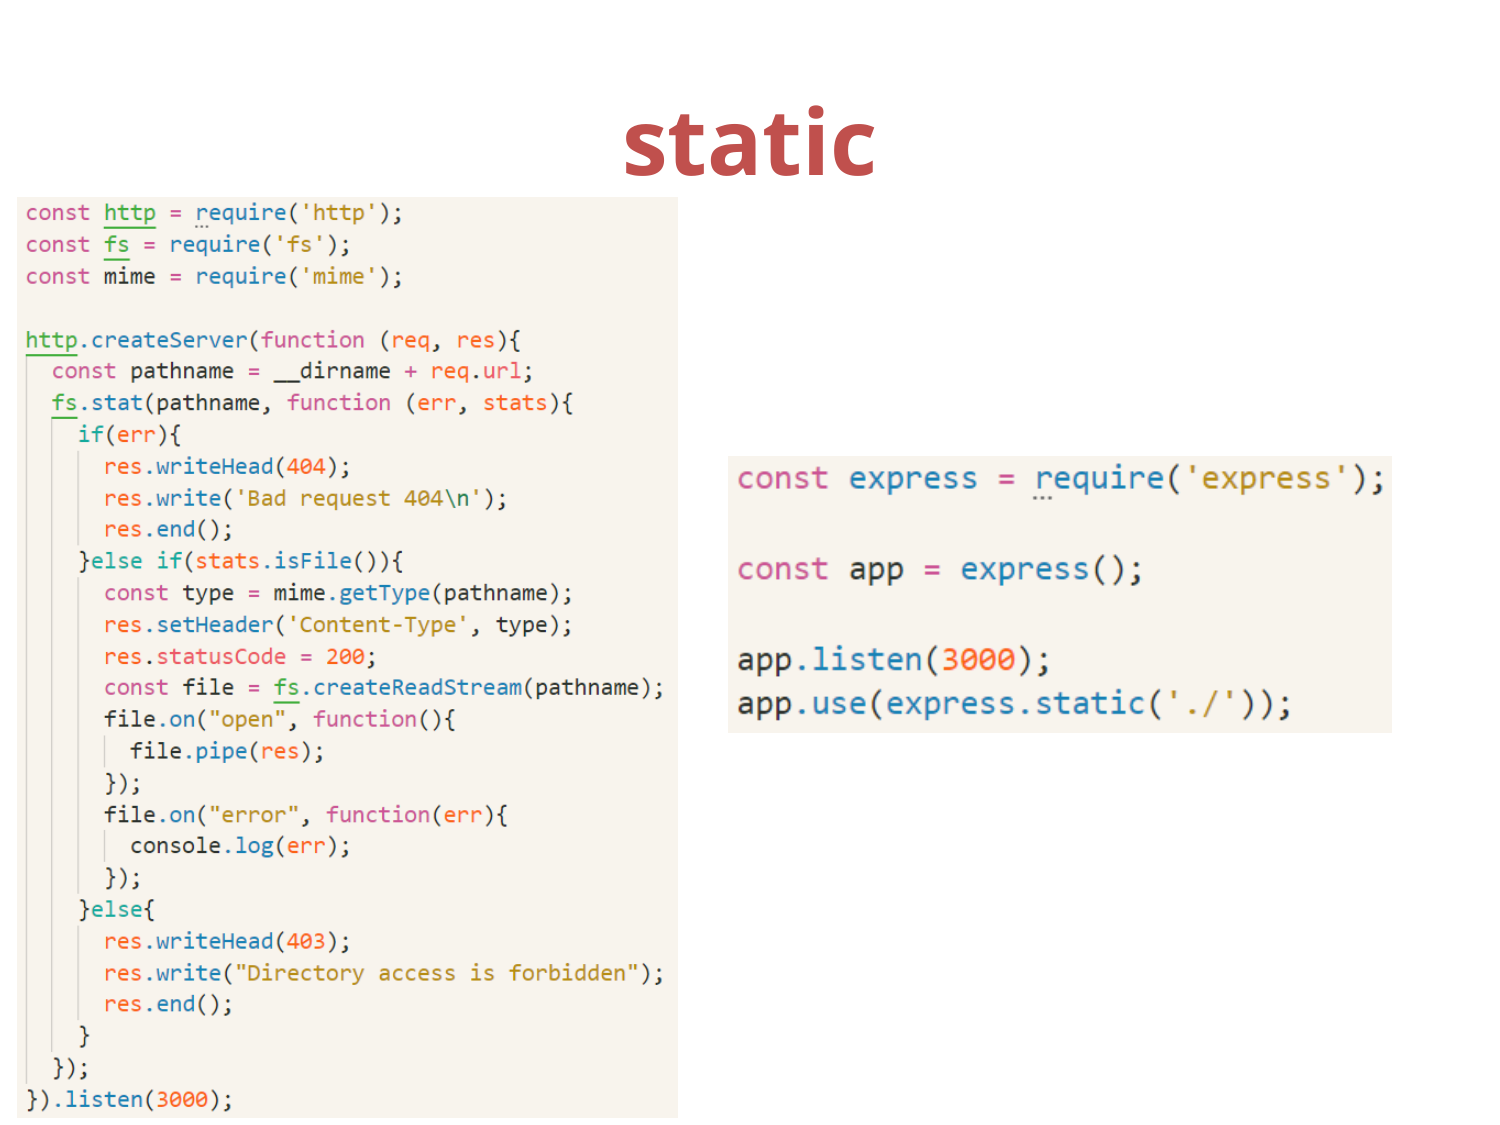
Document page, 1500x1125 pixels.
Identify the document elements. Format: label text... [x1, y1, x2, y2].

picture [17, 197, 678, 1118]
title static [75, 45, 1425, 233]
picture [728, 455, 1392, 733]
